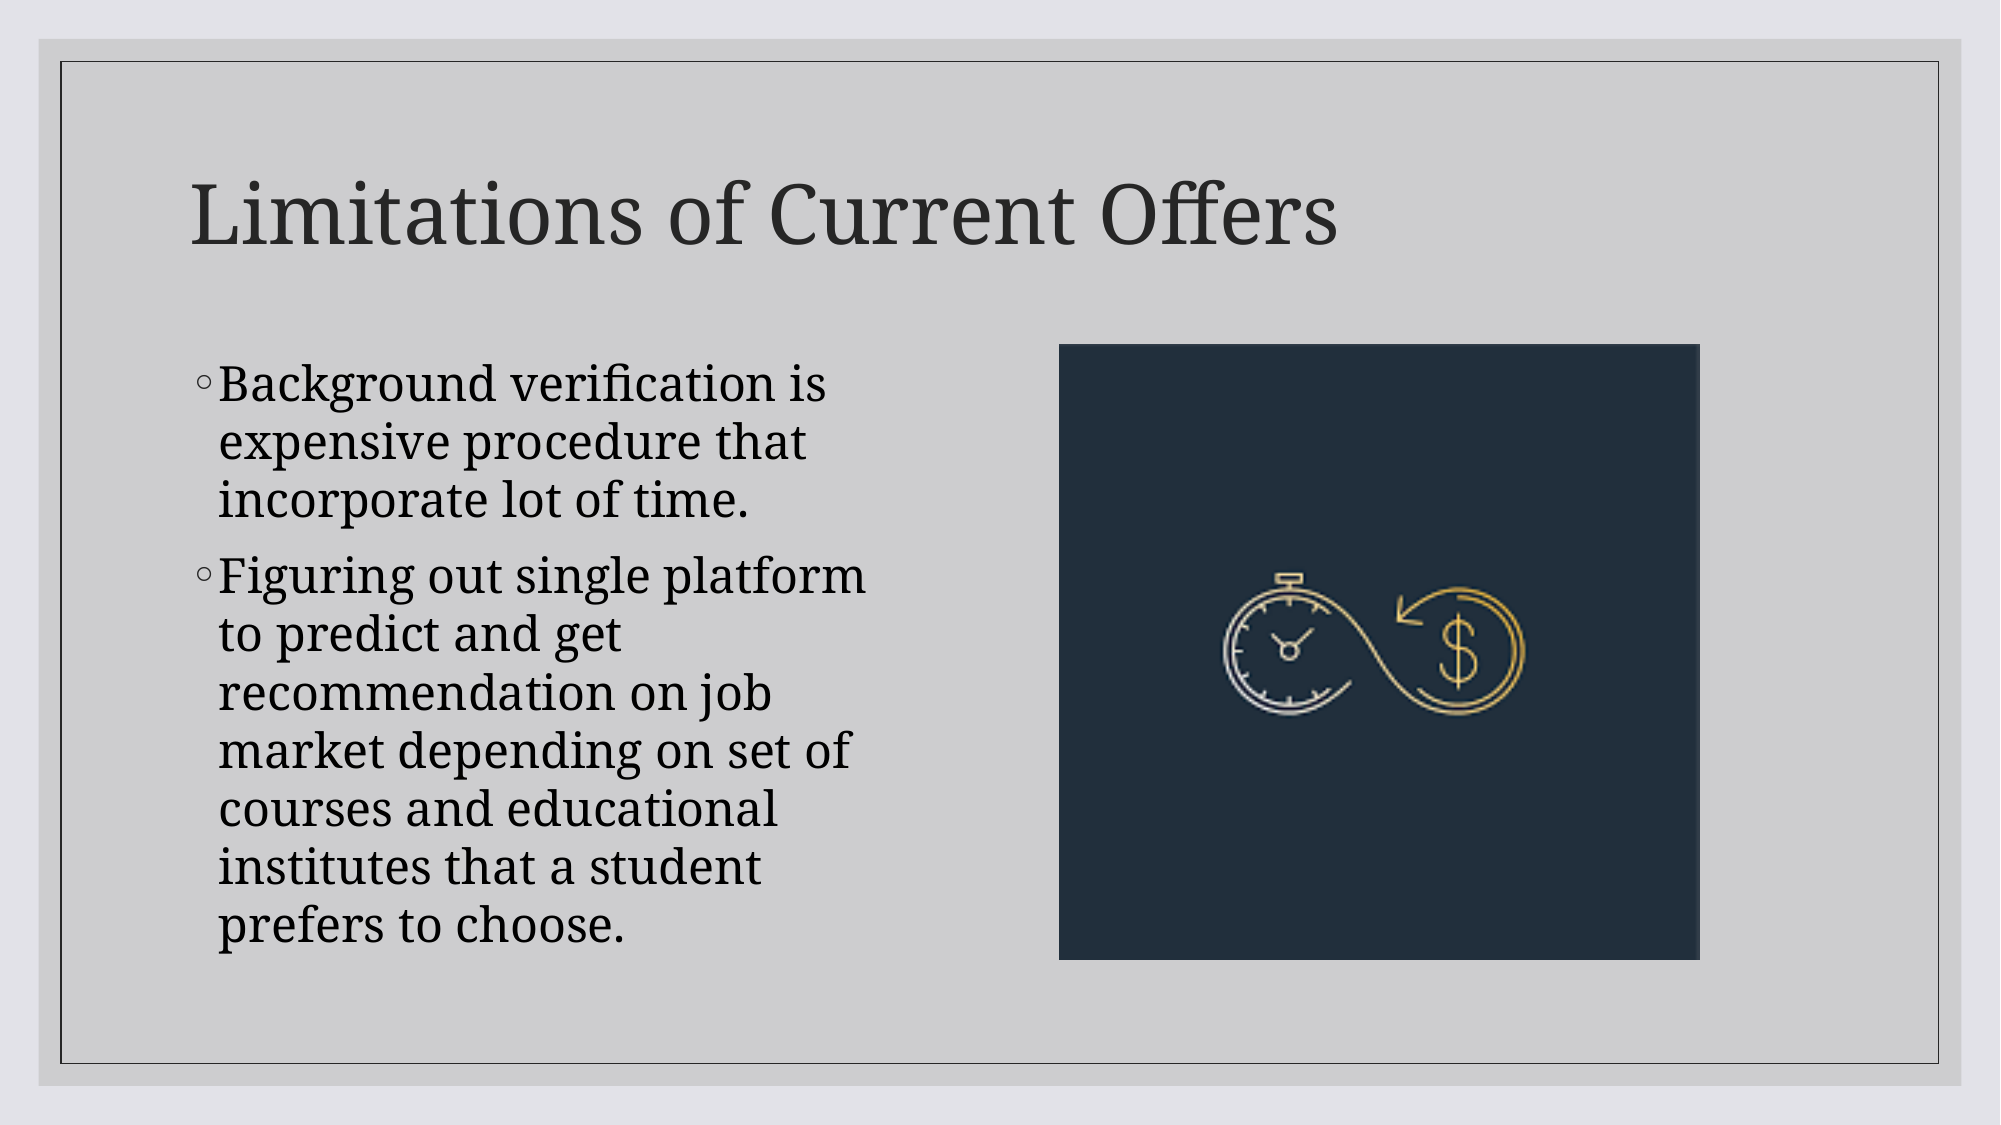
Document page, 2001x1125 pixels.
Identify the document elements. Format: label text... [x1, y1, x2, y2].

title Limitations of Current Offers [174, 105, 1825, 331]
list Background verification is expensive procedure that incorporate lot of time. Figuring out single platform to predict and get recommendation on job market depending on set of courses and educational institutes that a student prefers to choose. [174, 345, 940, 960]
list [1059, 344, 1700, 960]
